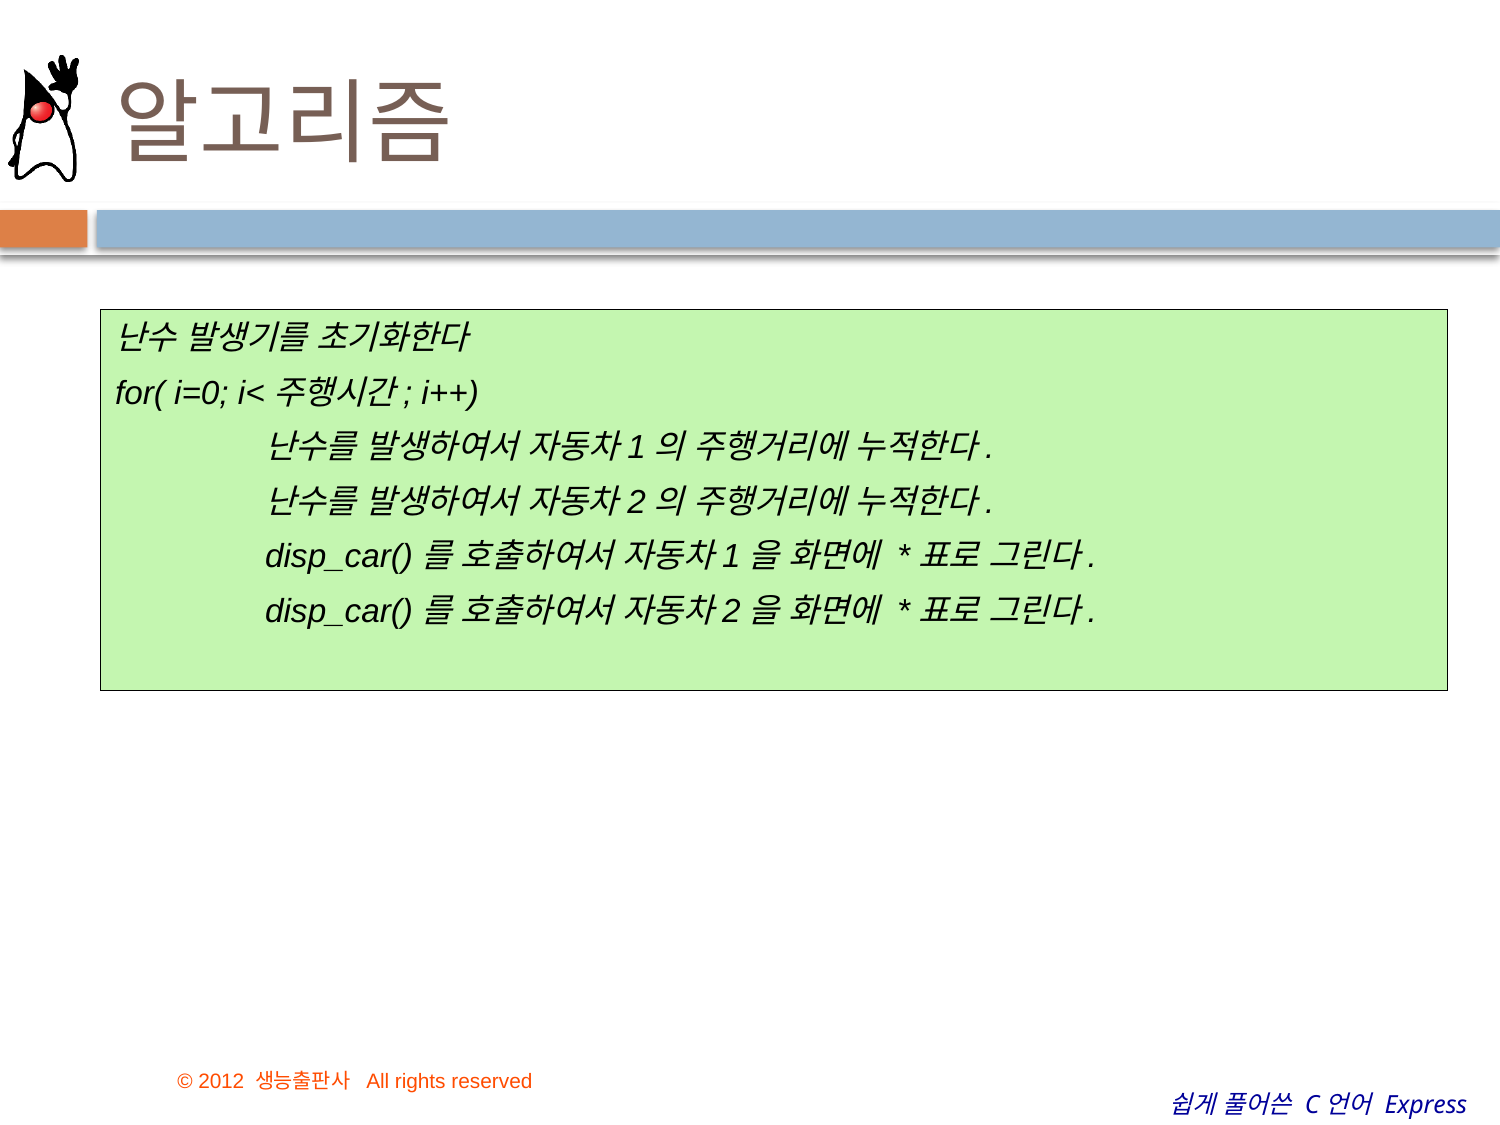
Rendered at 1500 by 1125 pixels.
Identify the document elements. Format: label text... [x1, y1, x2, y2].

picture [8, 55, 79, 182]
list 난수 발생기를 초기화한다 for( i=0; i<주행시간; i++) 난수를 발생하여서 자동차1의 주행거리에 누적한다. 난수를 발생하여서 자동차2의 주행거리에 누적한다. disp_car()를 호출하여서 자동차1을 화면에 *표로 그린다. disp_car()를 호출하여서 자동차2을 화면에 *표로 그린다. [100, 309, 1448, 691]
title 알고리즘 [100, 37, 1438, 200]
